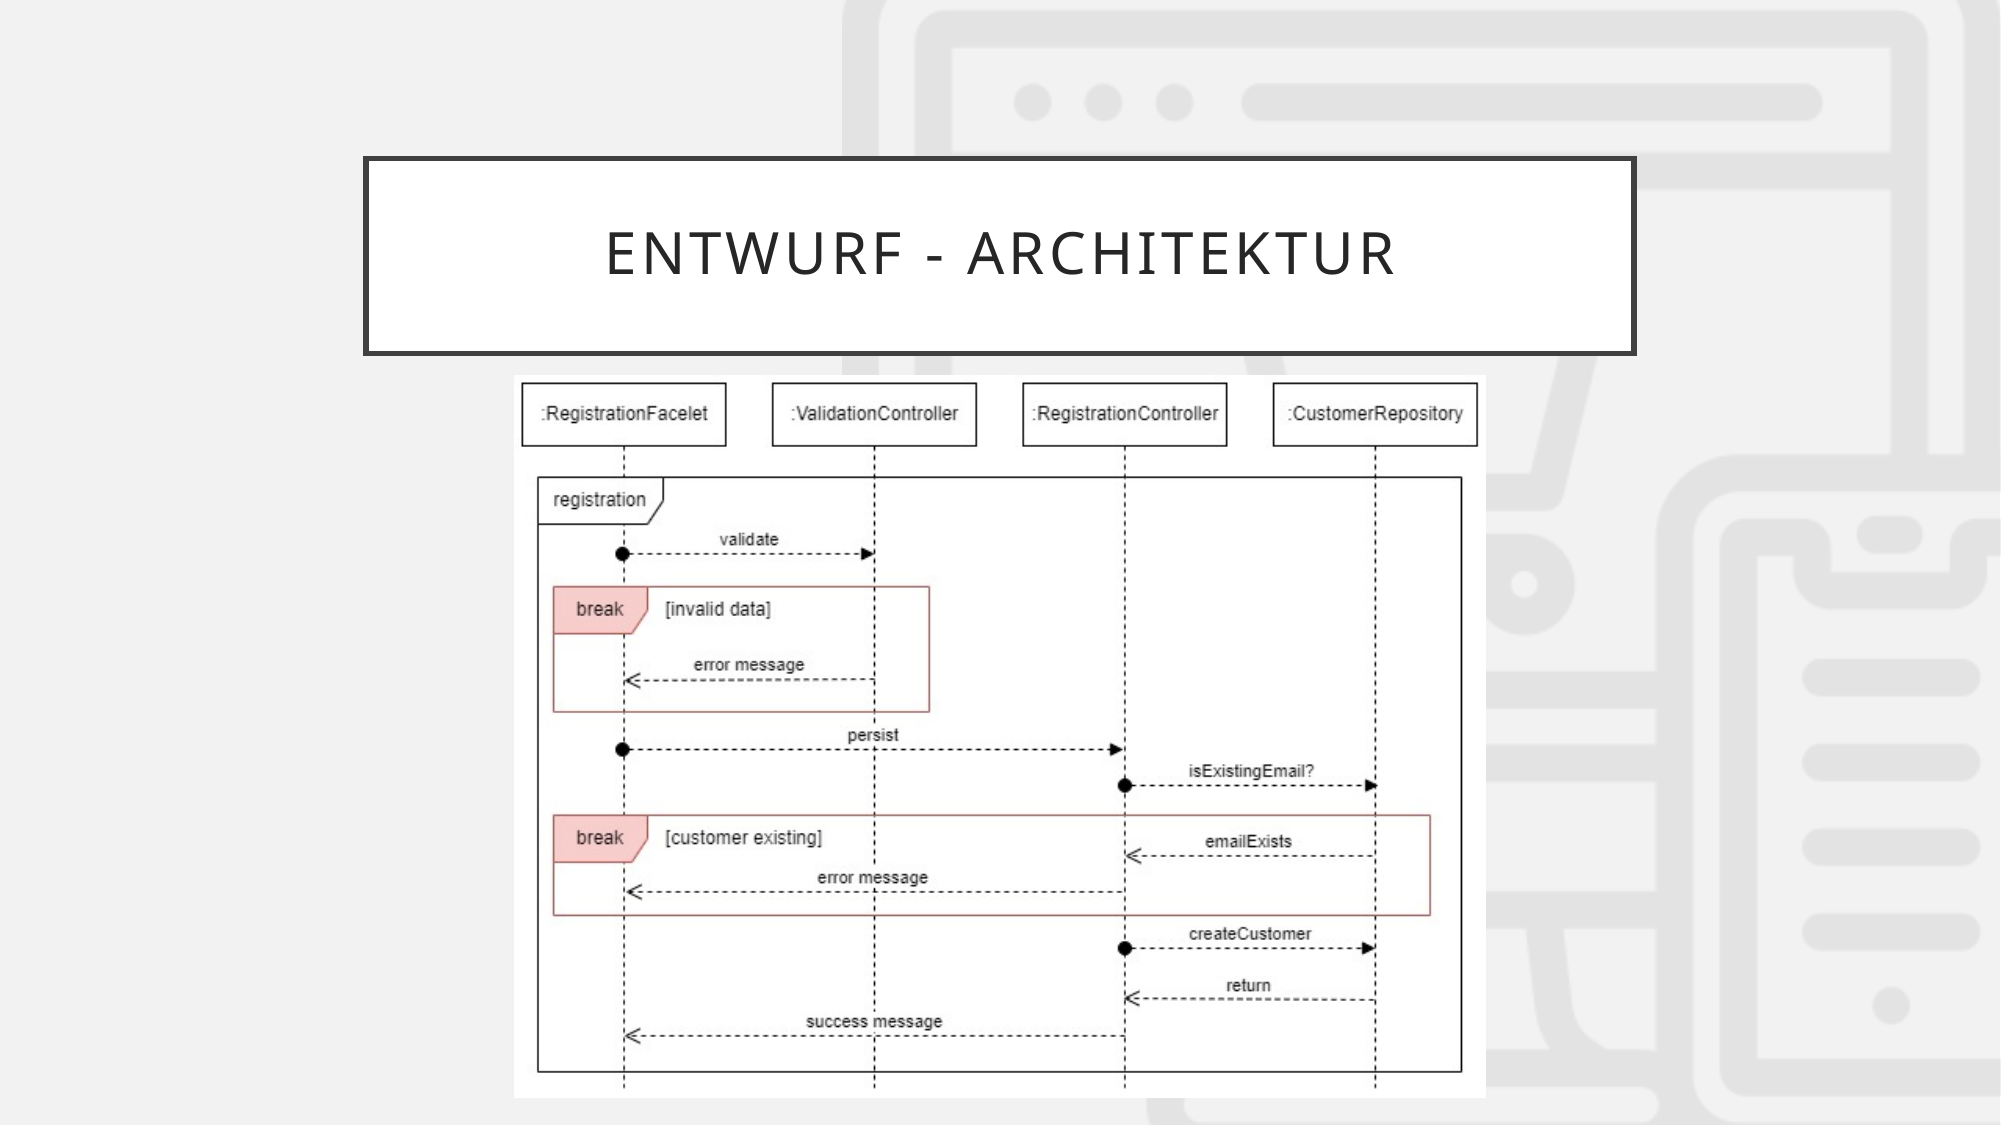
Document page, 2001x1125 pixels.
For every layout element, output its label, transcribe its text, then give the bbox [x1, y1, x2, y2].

title Entwurf - Architektur [363, 156, 1637, 356]
picture [514, 375, 1486, 1098]
